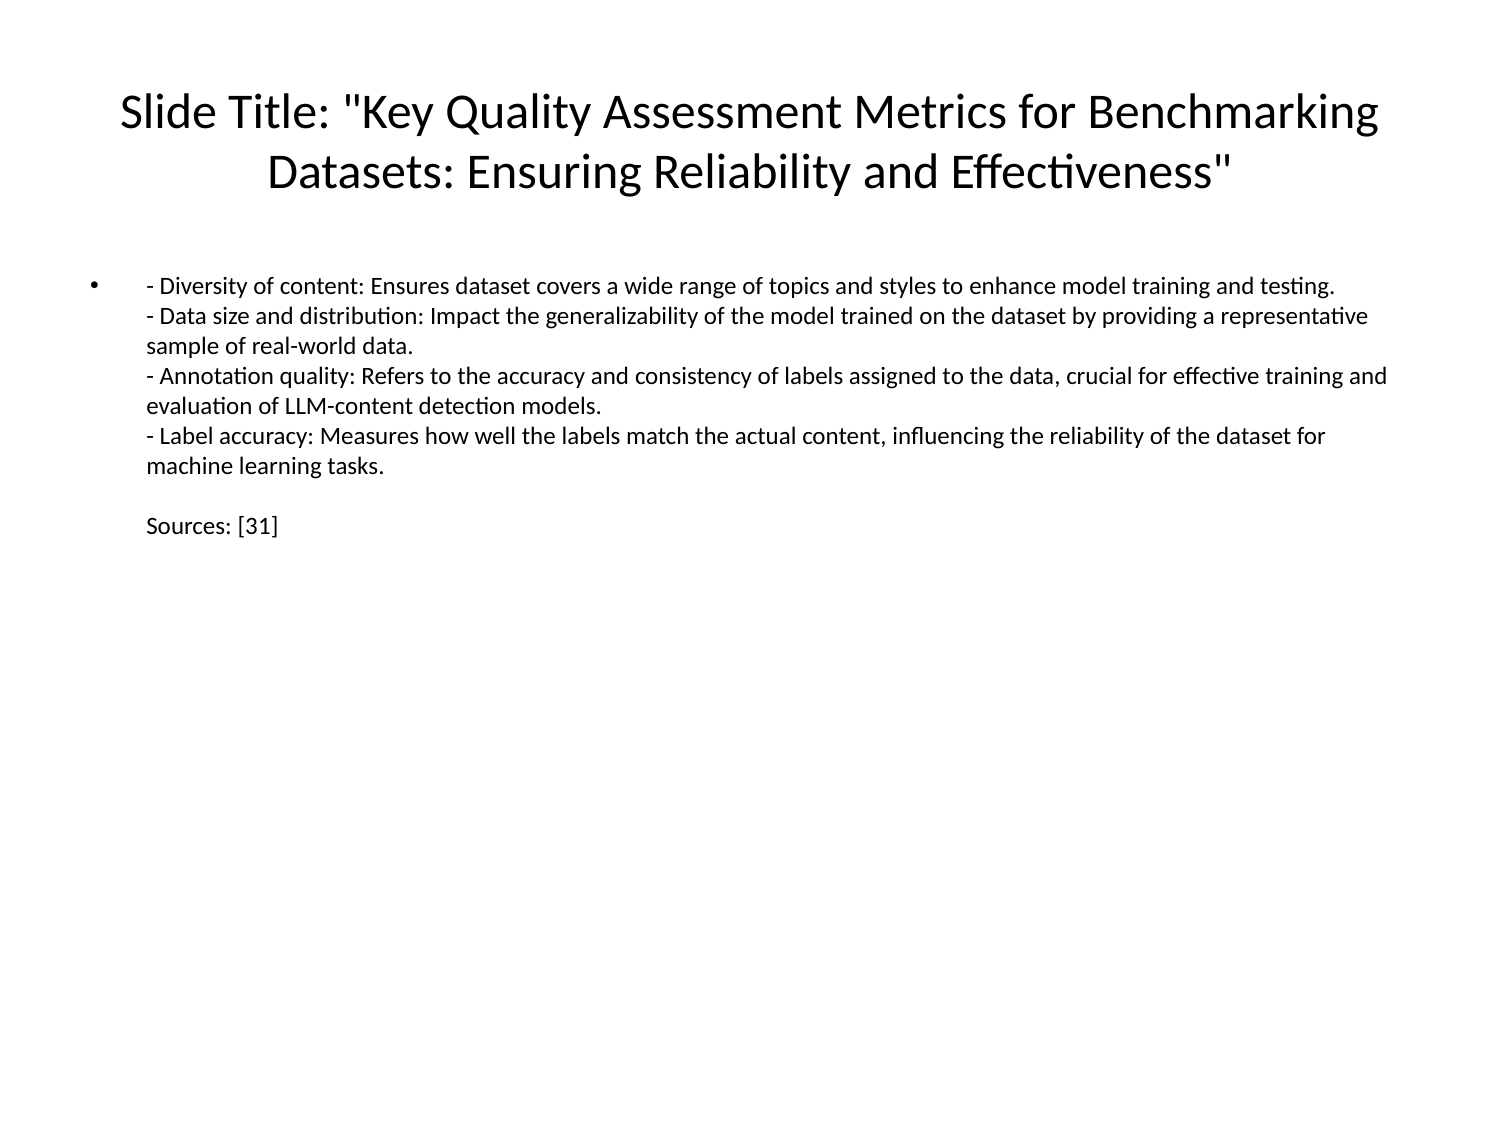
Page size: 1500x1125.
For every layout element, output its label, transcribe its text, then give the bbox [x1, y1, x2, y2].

title Slide Title: "Key Quality Assessment Metrics for Benchmarking Datasets: Ensuring Reliability and Effectiveness" [75, 45, 1425, 233]
list - Diversity of content: Ensures dataset covers a wide range of topics and styles to enhance model training and testing. - Data size and distribution: Impact the generalizability of the model trained on the dataset by providing a representative sample of real-world data. - Annotation quality: Refers to the accuracy and consistency of labels assigned to the data, crucial for effective training and evaluation of LLM-content detection models. - Label accuracy: Measures how well the labels match the actual content, influencing the reliability of the dataset for machine learning tasks. Sources: [31] [75, 262, 1425, 1005]
